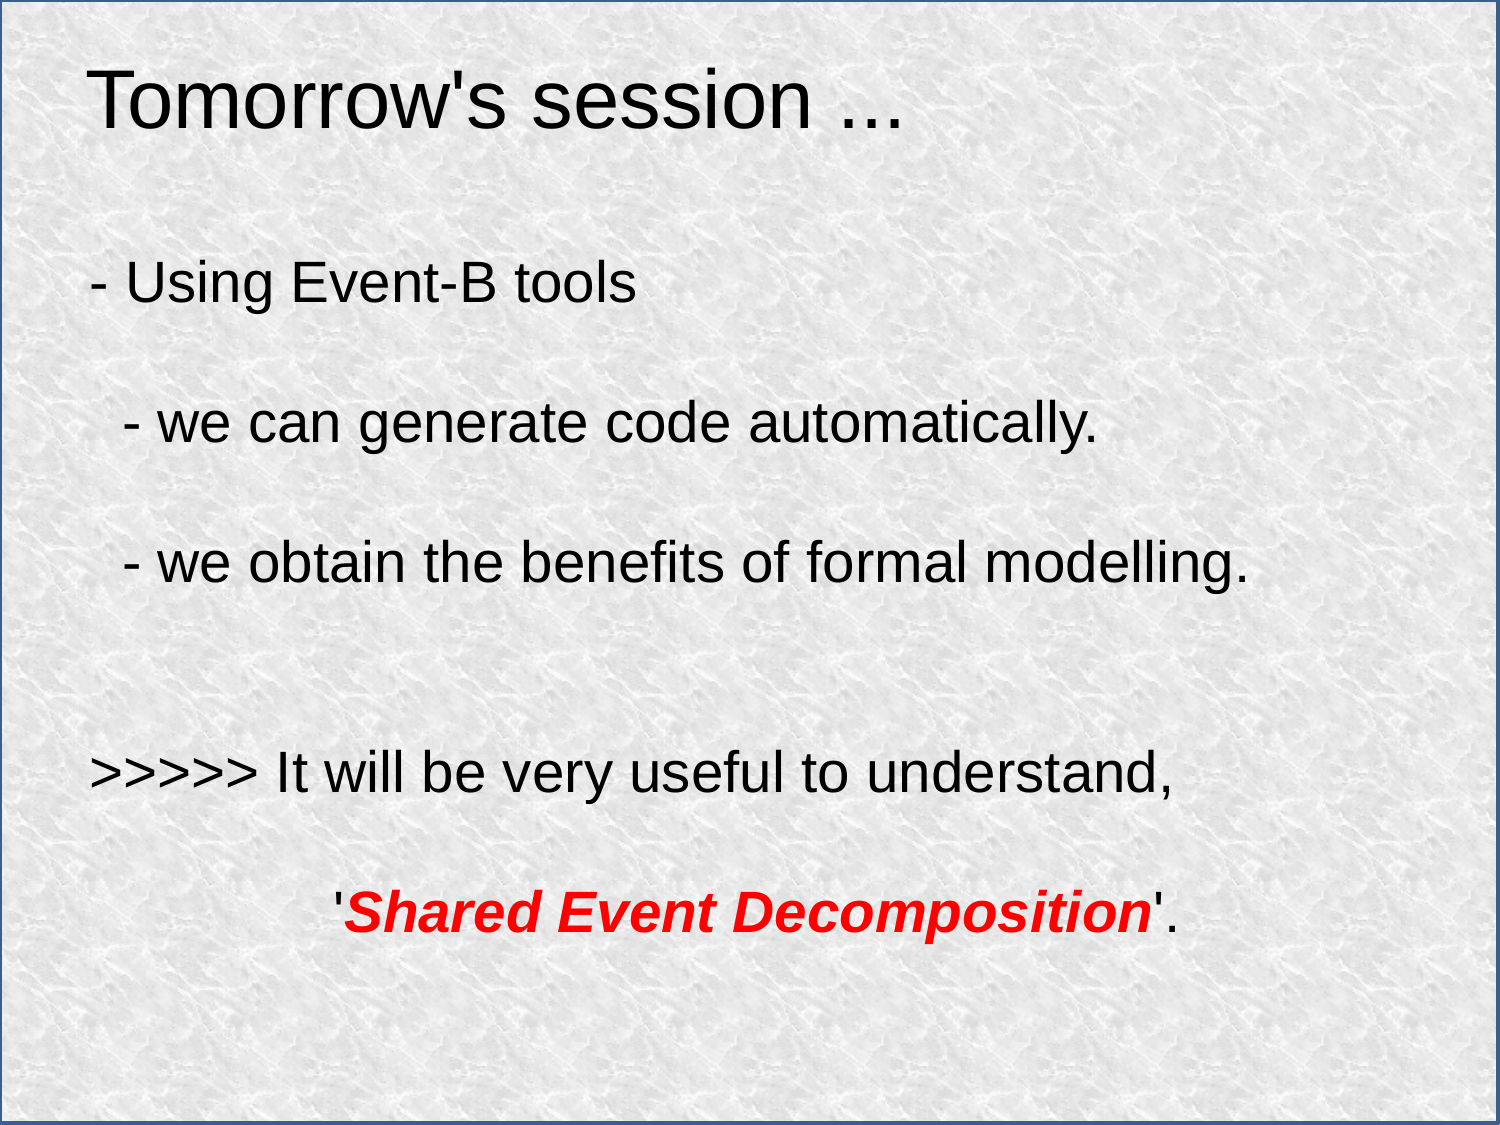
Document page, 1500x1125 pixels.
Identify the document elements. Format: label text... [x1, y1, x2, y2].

text_box [0, 0, 1499, 1124]
text_box - Using Event-B tools - we can generate code automatically. - we obtain the benefits of formal modelling. >>>>> It will be very useful to understand, 'Shared Event Decomposition'. [74, 191, 1424, 933]
text_box Tomorrow's session ... [70, 47, 1420, 144]
